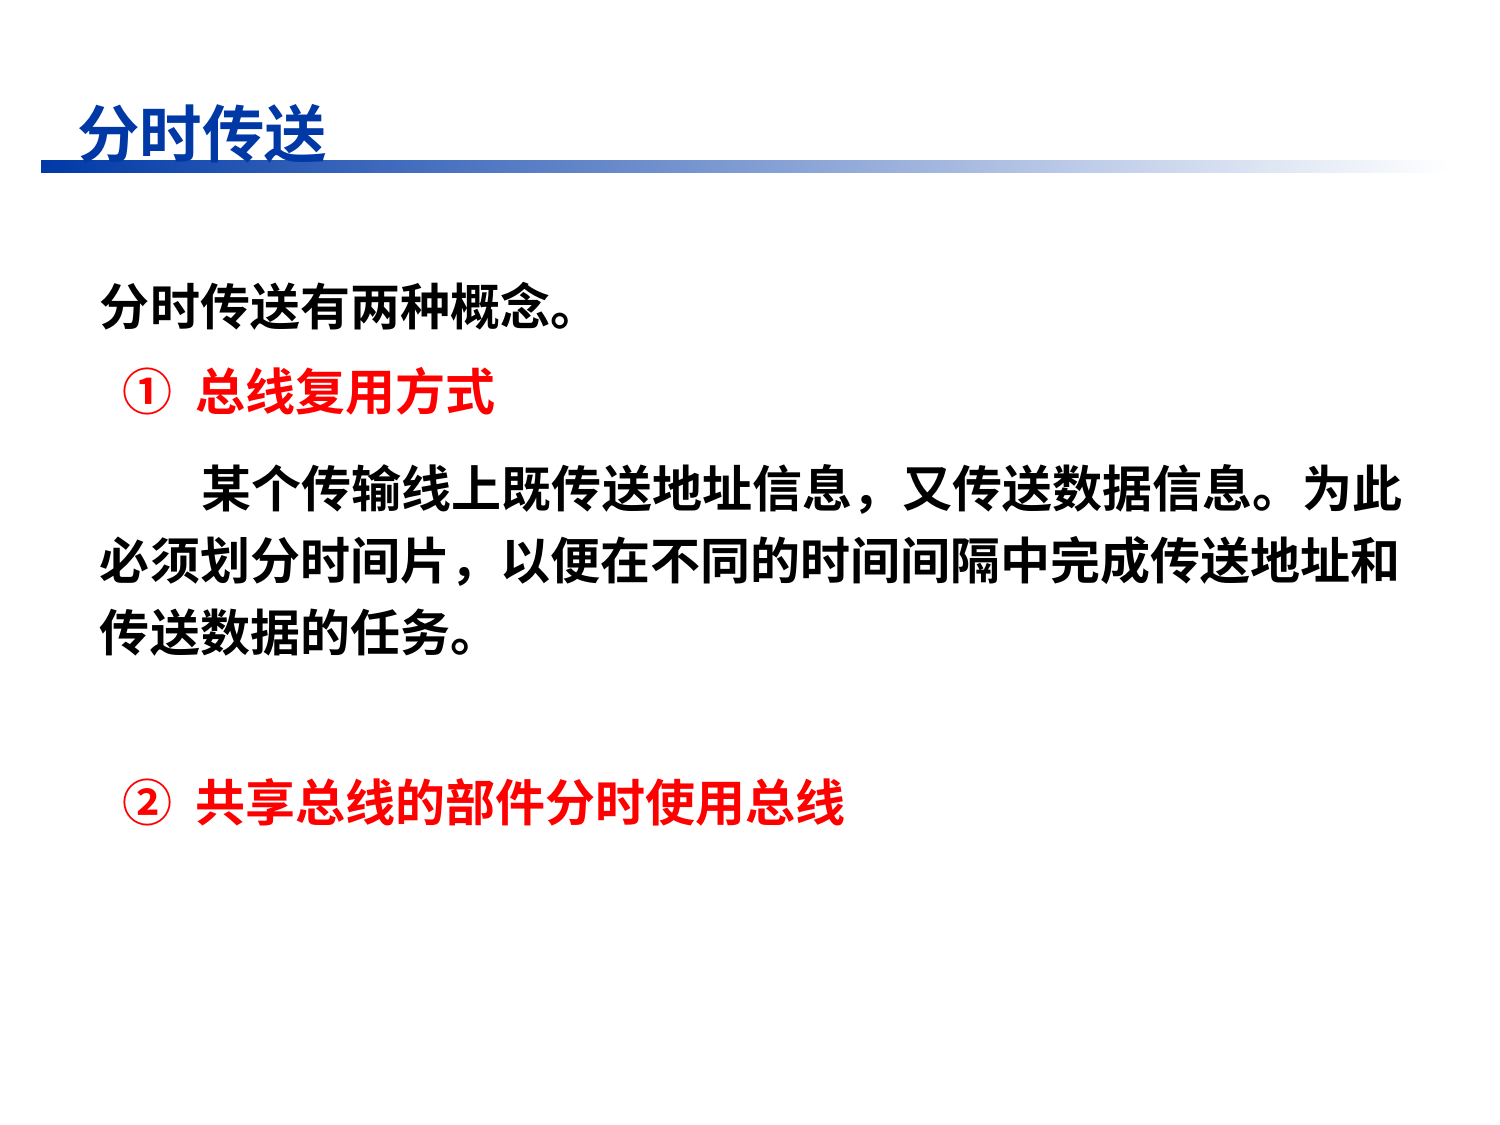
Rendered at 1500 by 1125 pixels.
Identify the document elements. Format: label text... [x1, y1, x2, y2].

text_box 分时传送有两种概念。 ① 总线复用方式 某个传输线上既传送地址信息，又传送数据信息。为此必须划分时间片，以便在不同的时间间隔中完成传送地址和传送数据的任务。 ② 共享总线的部件分时使用总线 [85, 268, 1450, 840]
text_box 分时传送 [62, 87, 550, 178]
